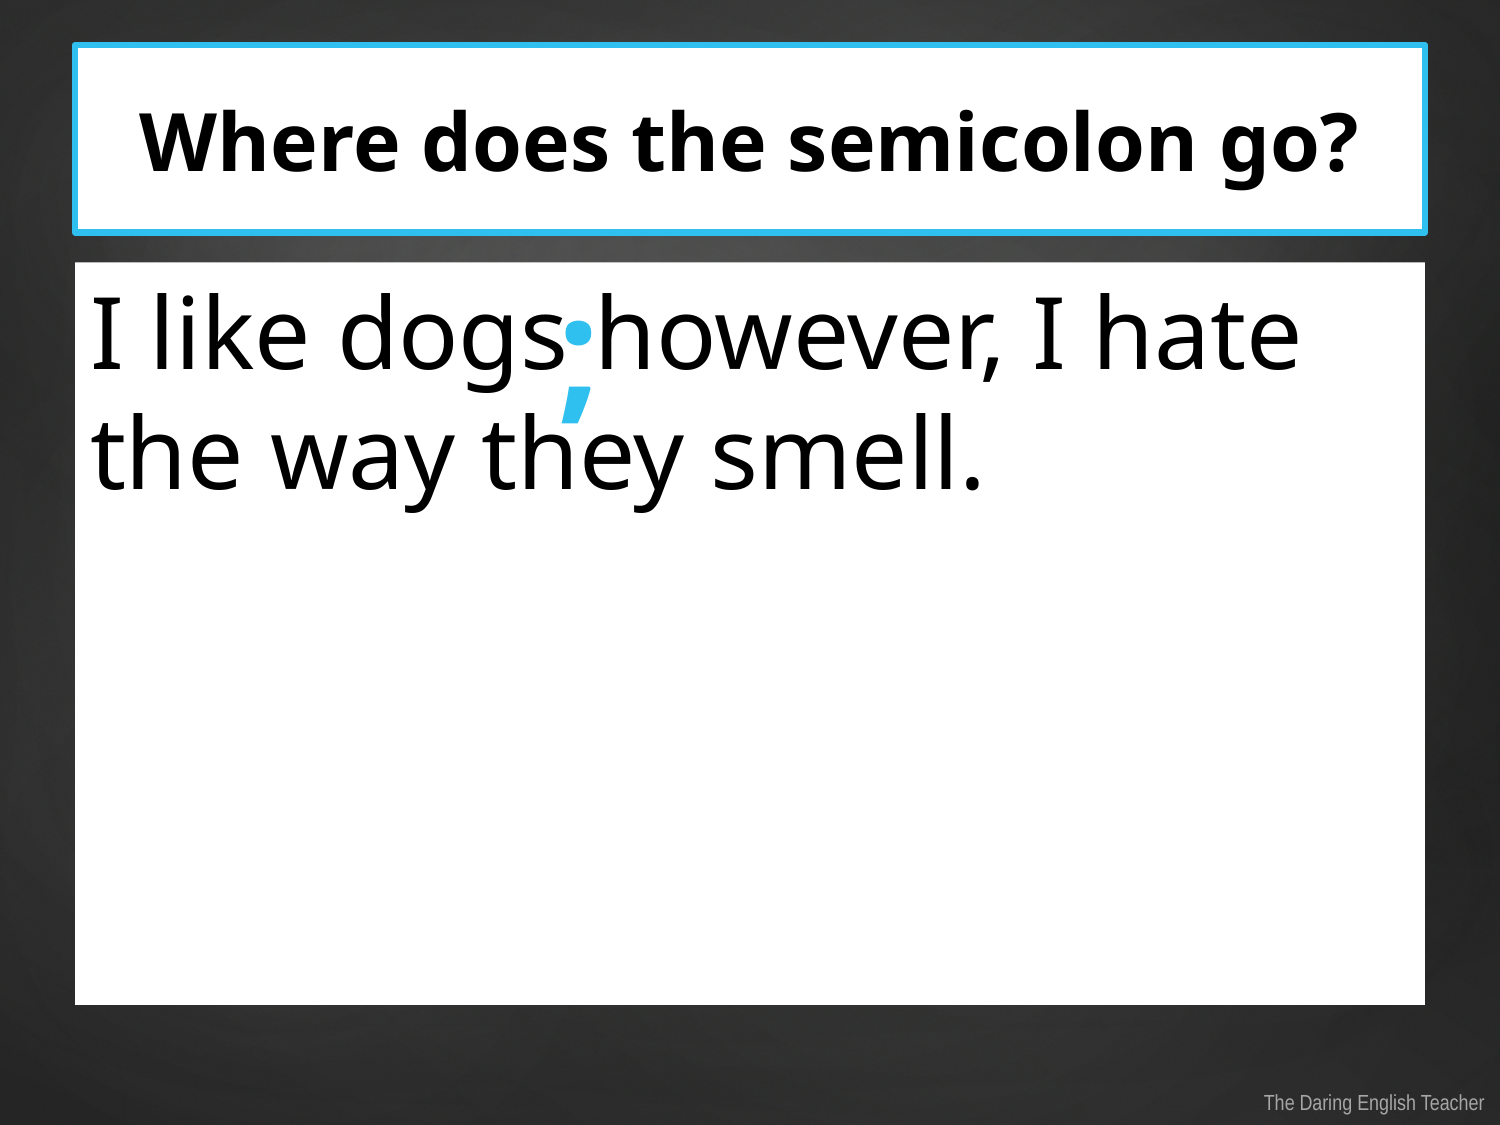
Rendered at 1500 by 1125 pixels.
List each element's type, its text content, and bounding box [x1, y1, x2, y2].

text_box ; [542, 247, 749, 442]
title Where does the semicolon go? [75, 45, 1425, 233]
picture [0, 0, 1500, 1125]
list I like dogs however, I hate the way they smell. [75, 262, 1425, 1005]
